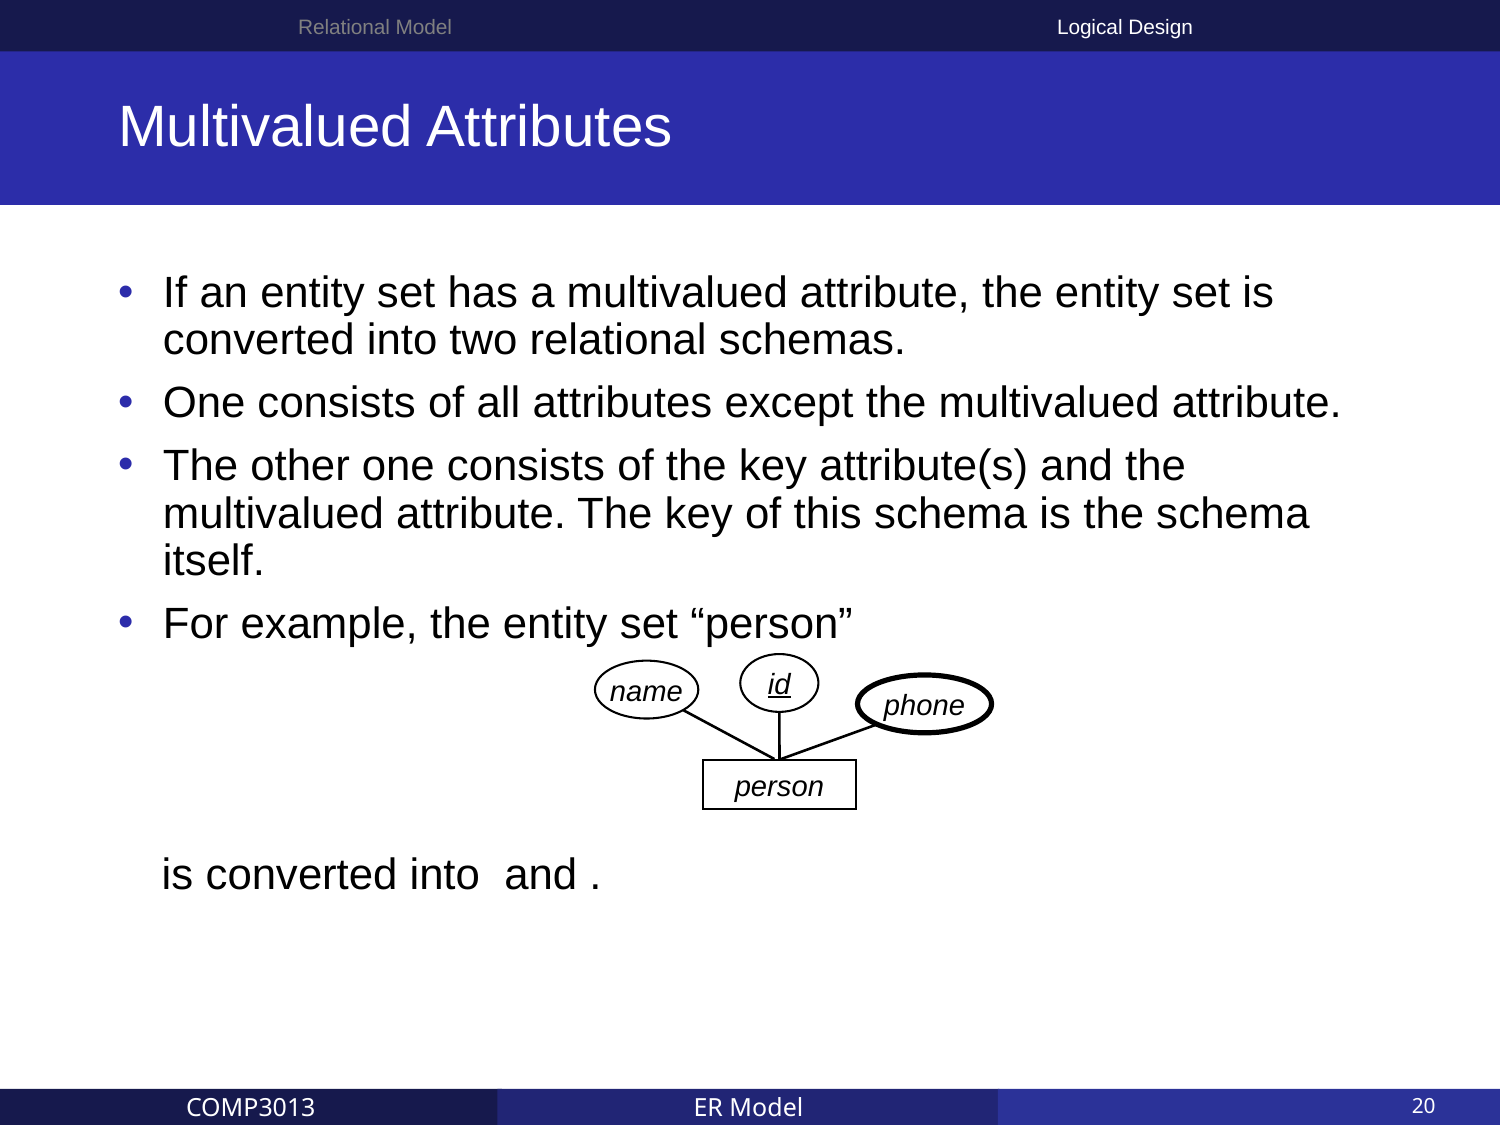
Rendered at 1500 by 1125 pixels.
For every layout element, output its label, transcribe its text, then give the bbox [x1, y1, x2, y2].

text_box Logical Design [749, 0, 1500, 53]
title Multivalued Attributes [103, 57, 1397, 197]
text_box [595, 653, 992, 810]
text_box Relational Model [0, 0, 749, 53]
